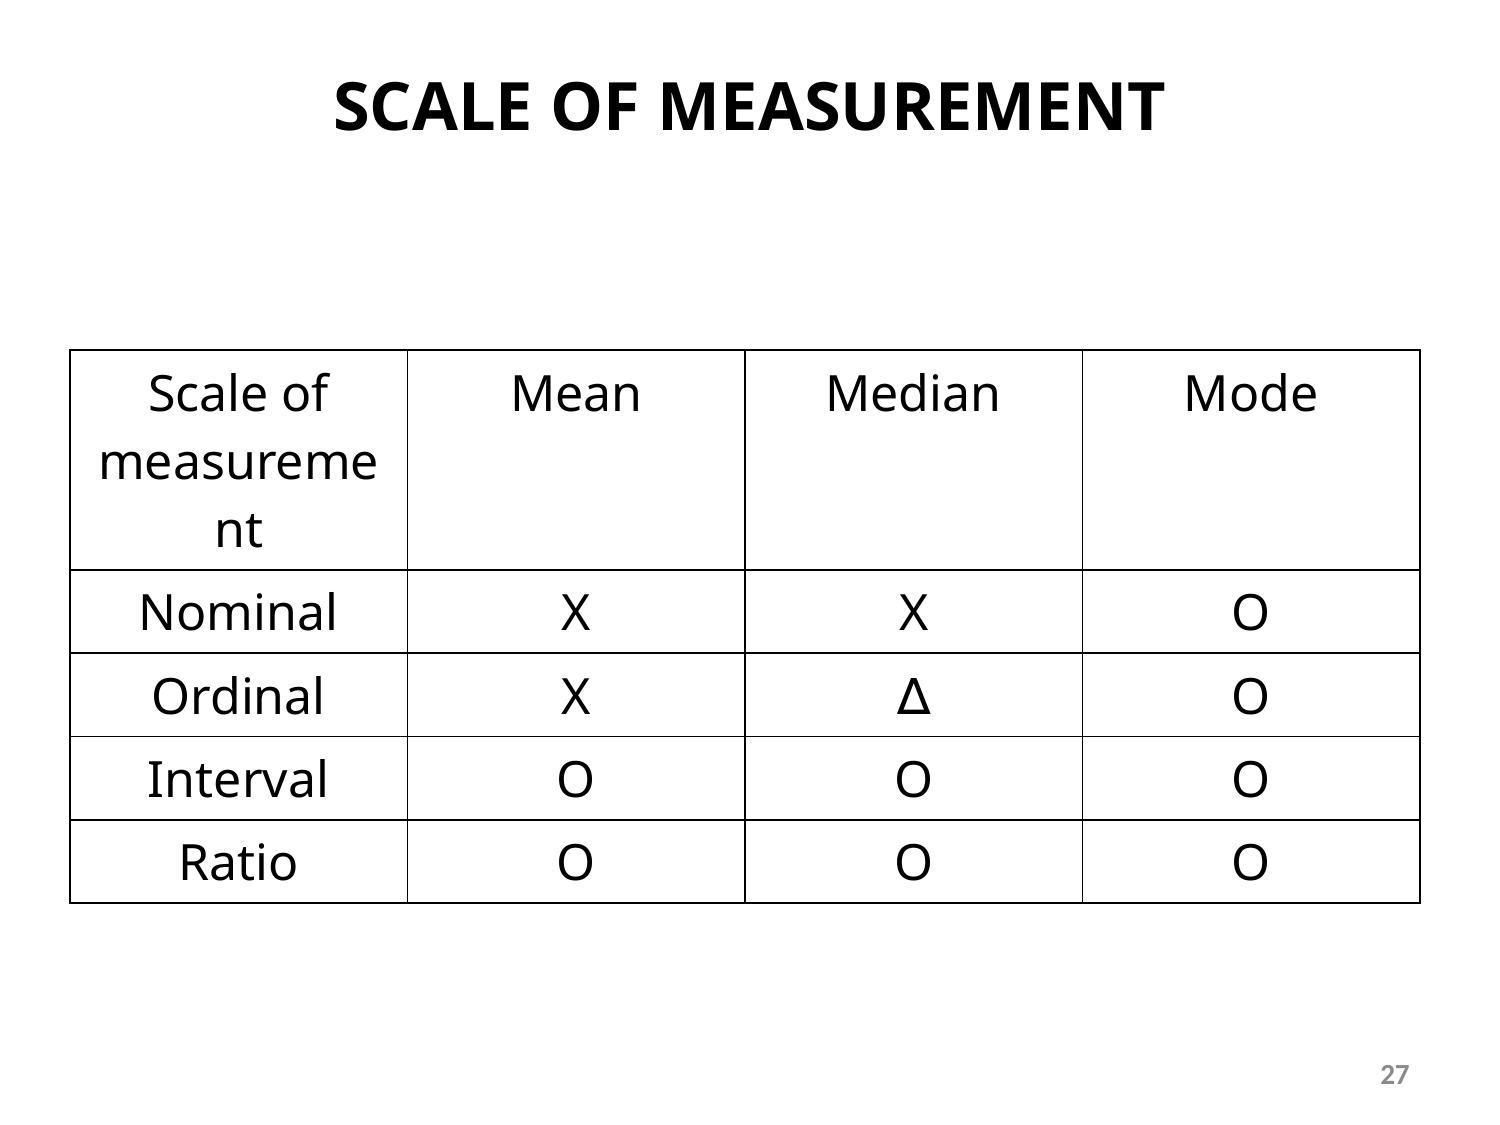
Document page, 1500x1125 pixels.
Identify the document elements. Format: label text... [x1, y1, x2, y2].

table_header Mode [1083, 351, 1419, 569]
table_cell X [746, 571, 1082, 652]
table_cell Ordinal [71, 654, 407, 736]
title SCALE OF MEASUREMENT [75, 45, 1425, 163]
table_cell O [746, 821, 1082, 902]
table_cell O [1083, 571, 1419, 652]
table_cell Nominal [71, 571, 407, 652]
table_header Mean [408, 351, 744, 569]
table_cell O [1083, 654, 1419, 736]
table_cell Ratio [71, 821, 407, 902]
table_header Scale of measurement [71, 351, 407, 569]
table_cell O [408, 737, 744, 819]
table_cell O [1083, 737, 1419, 819]
table_cell O [408, 821, 744, 902]
table_cell X [408, 654, 744, 736]
table_cell X [408, 571, 744, 652]
table_cell Interval [71, 737, 407, 819]
table_cell ∆ [746, 654, 1082, 736]
table_cell O [1083, 821, 1419, 902]
slide_number 27 [1074, 1042, 1425, 1103]
table_header Median [746, 351, 1082, 569]
table_cell O [746, 737, 1082, 819]
